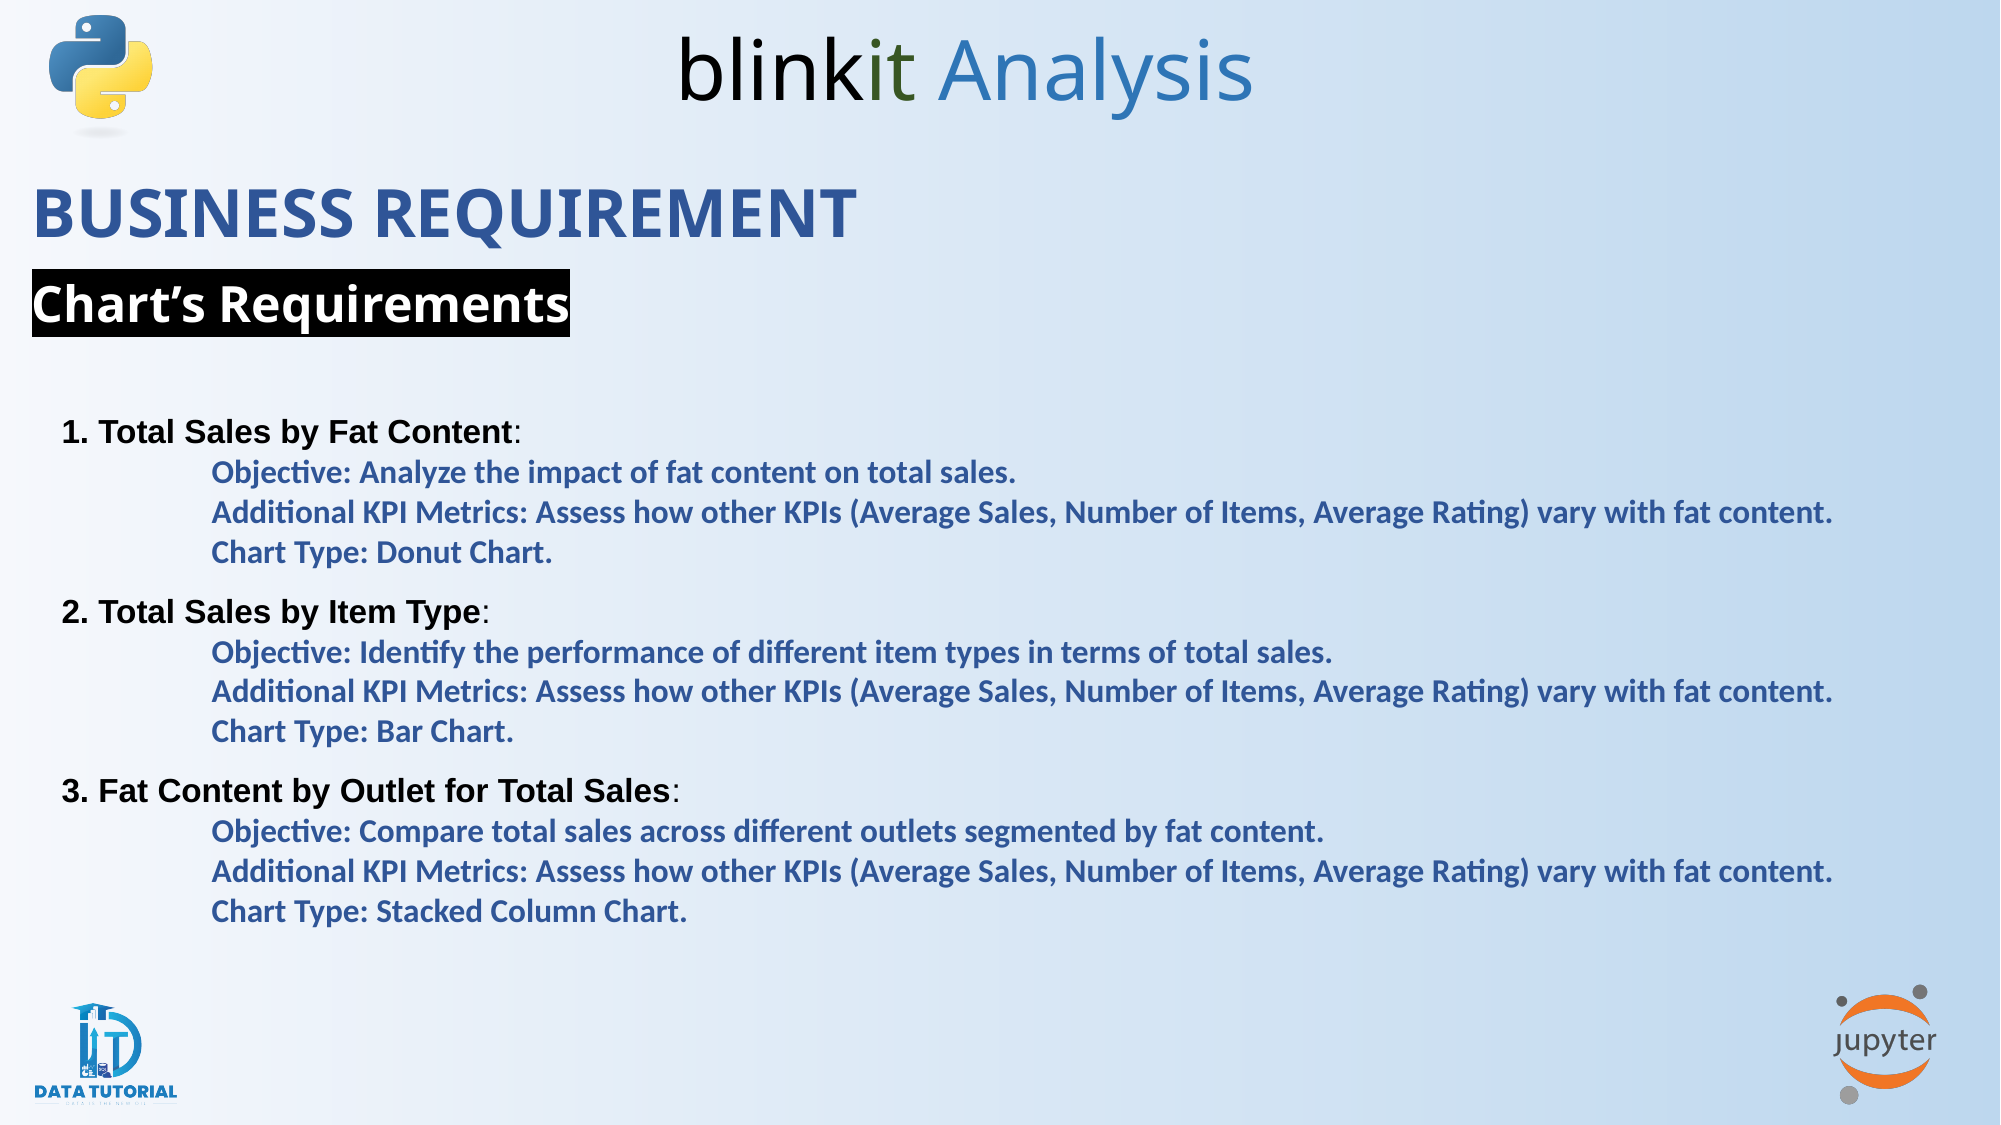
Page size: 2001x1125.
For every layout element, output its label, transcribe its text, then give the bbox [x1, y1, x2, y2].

text_box Chart’s Requirements [17, 254, 957, 351]
picture [35, 1003, 177, 1105]
text_box BUSINESS REQUIREMENT [17, 162, 957, 254]
text_box blinkit Analysis [660, 19, 1340, 116]
picture [49, 15, 163, 139]
picture [1832, 983, 1938, 1105]
text_box 1. Total Sales by Fat Content: Objective: Analyze the impact of fat content on total sales. Additional KPI Metrics: Assess how other KPIs (Average Sales, Number of Items, Average Rating) vary with fat content. Chart Type: Donut Chart. 2. Total Sales by Item Type: Objective: Identify the performance of different item types in terms of total sales. Additional KPI Metrics: Assess how other KPIs (Average Sales, Number of Items, Average Rating) vary with fat content. Chart Type: Bar Chart. 3. Fat Content by Outlet for Total Sales: Objective: Compare total sales across different outlets segmented by fat content. Additional KPI Metrics: Assess how other KPIs (Average Sales, Number of Items, Average Rating) vary with fat content. Chart Type: Stacked Column Chart. [46, 402, 1852, 937]
